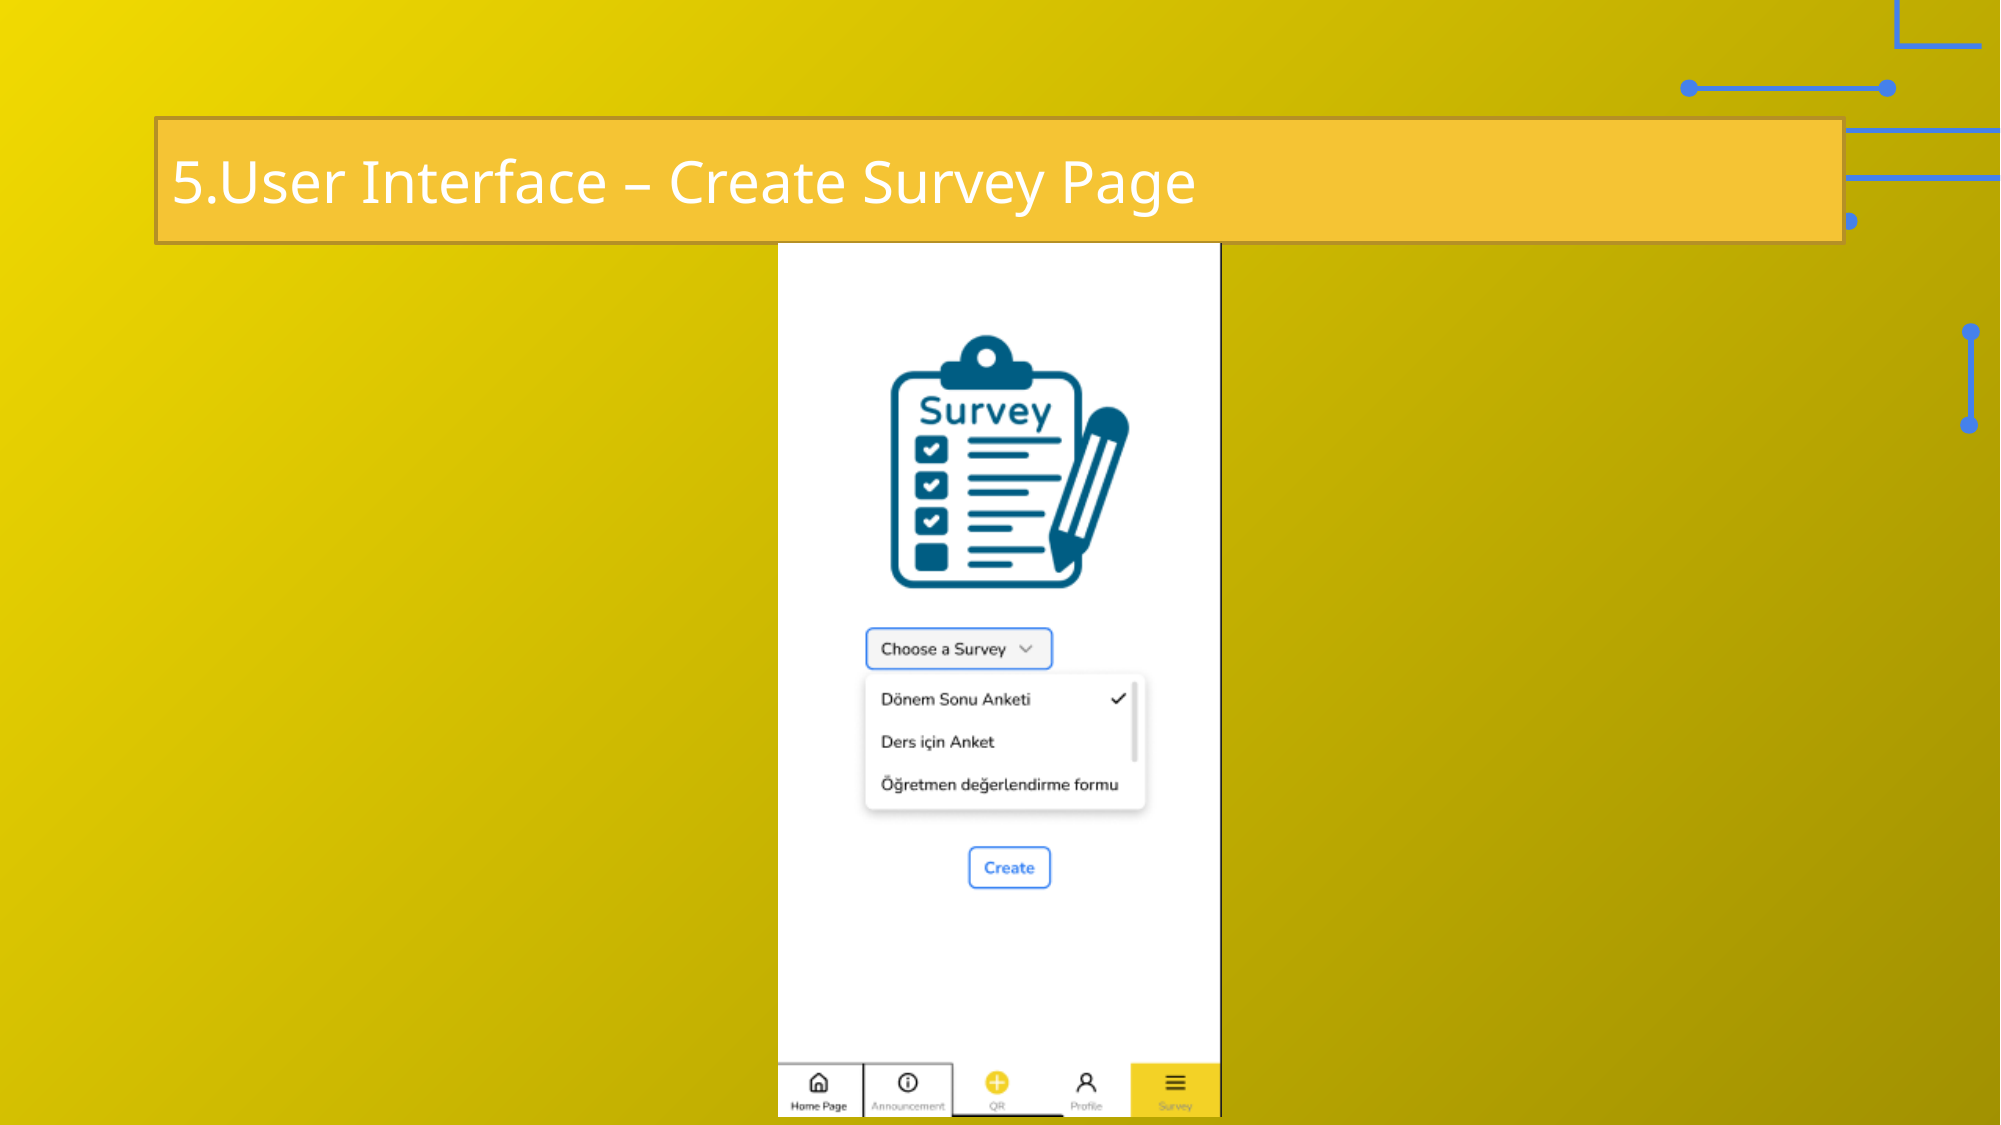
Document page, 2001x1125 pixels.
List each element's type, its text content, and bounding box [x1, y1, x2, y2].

picture [778, 242, 1222, 1117]
title 5.User Interface – Create Survey Page [154, 116, 1846, 245]
